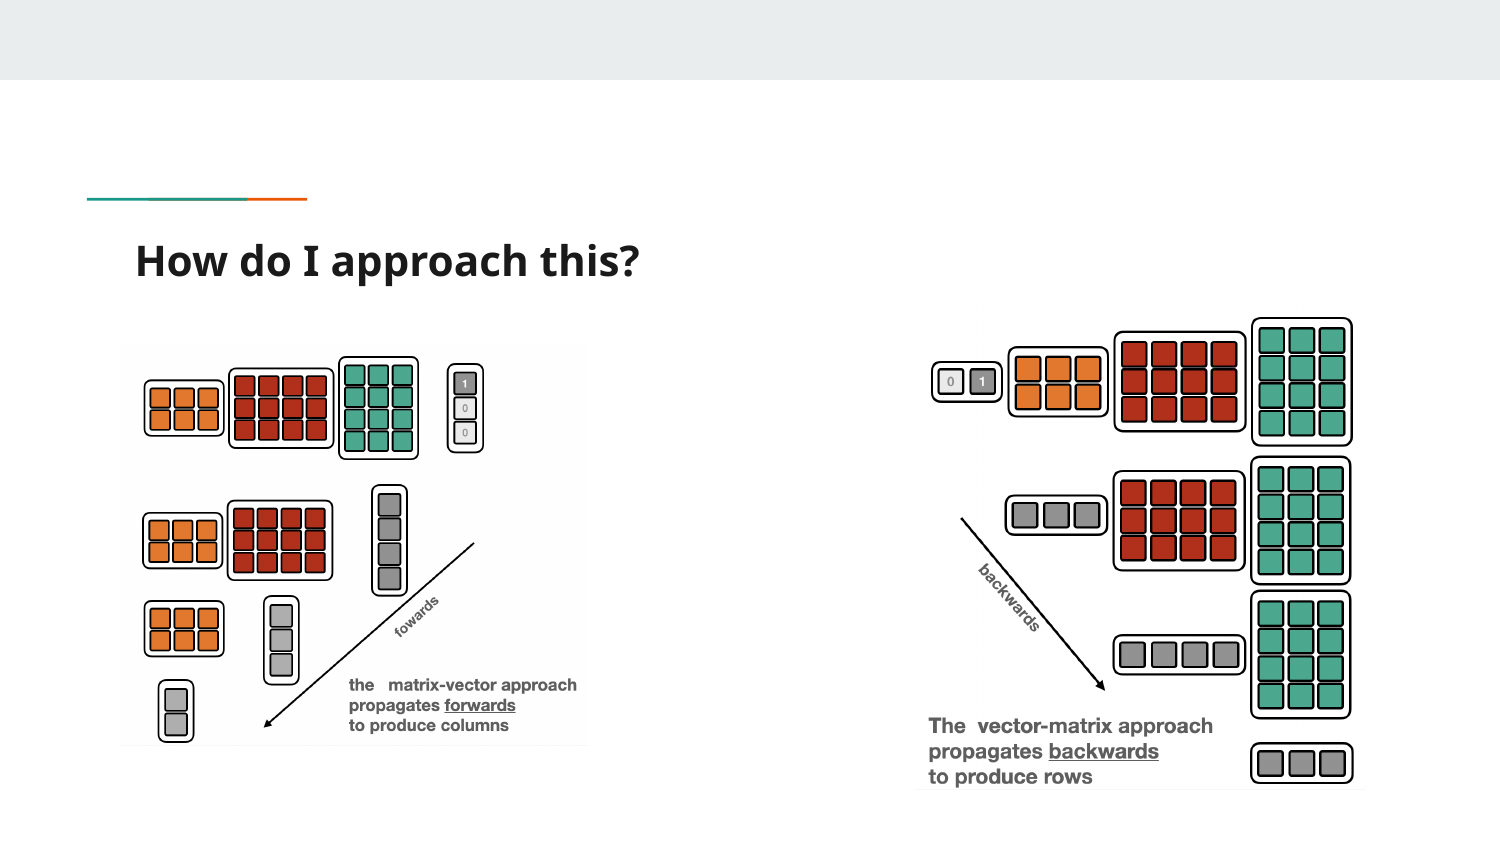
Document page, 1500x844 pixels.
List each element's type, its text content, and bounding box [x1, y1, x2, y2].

title How do I approach this? [119, 216, 1381, 305]
picture [119, 344, 589, 746]
picture [914, 299, 1366, 790]
